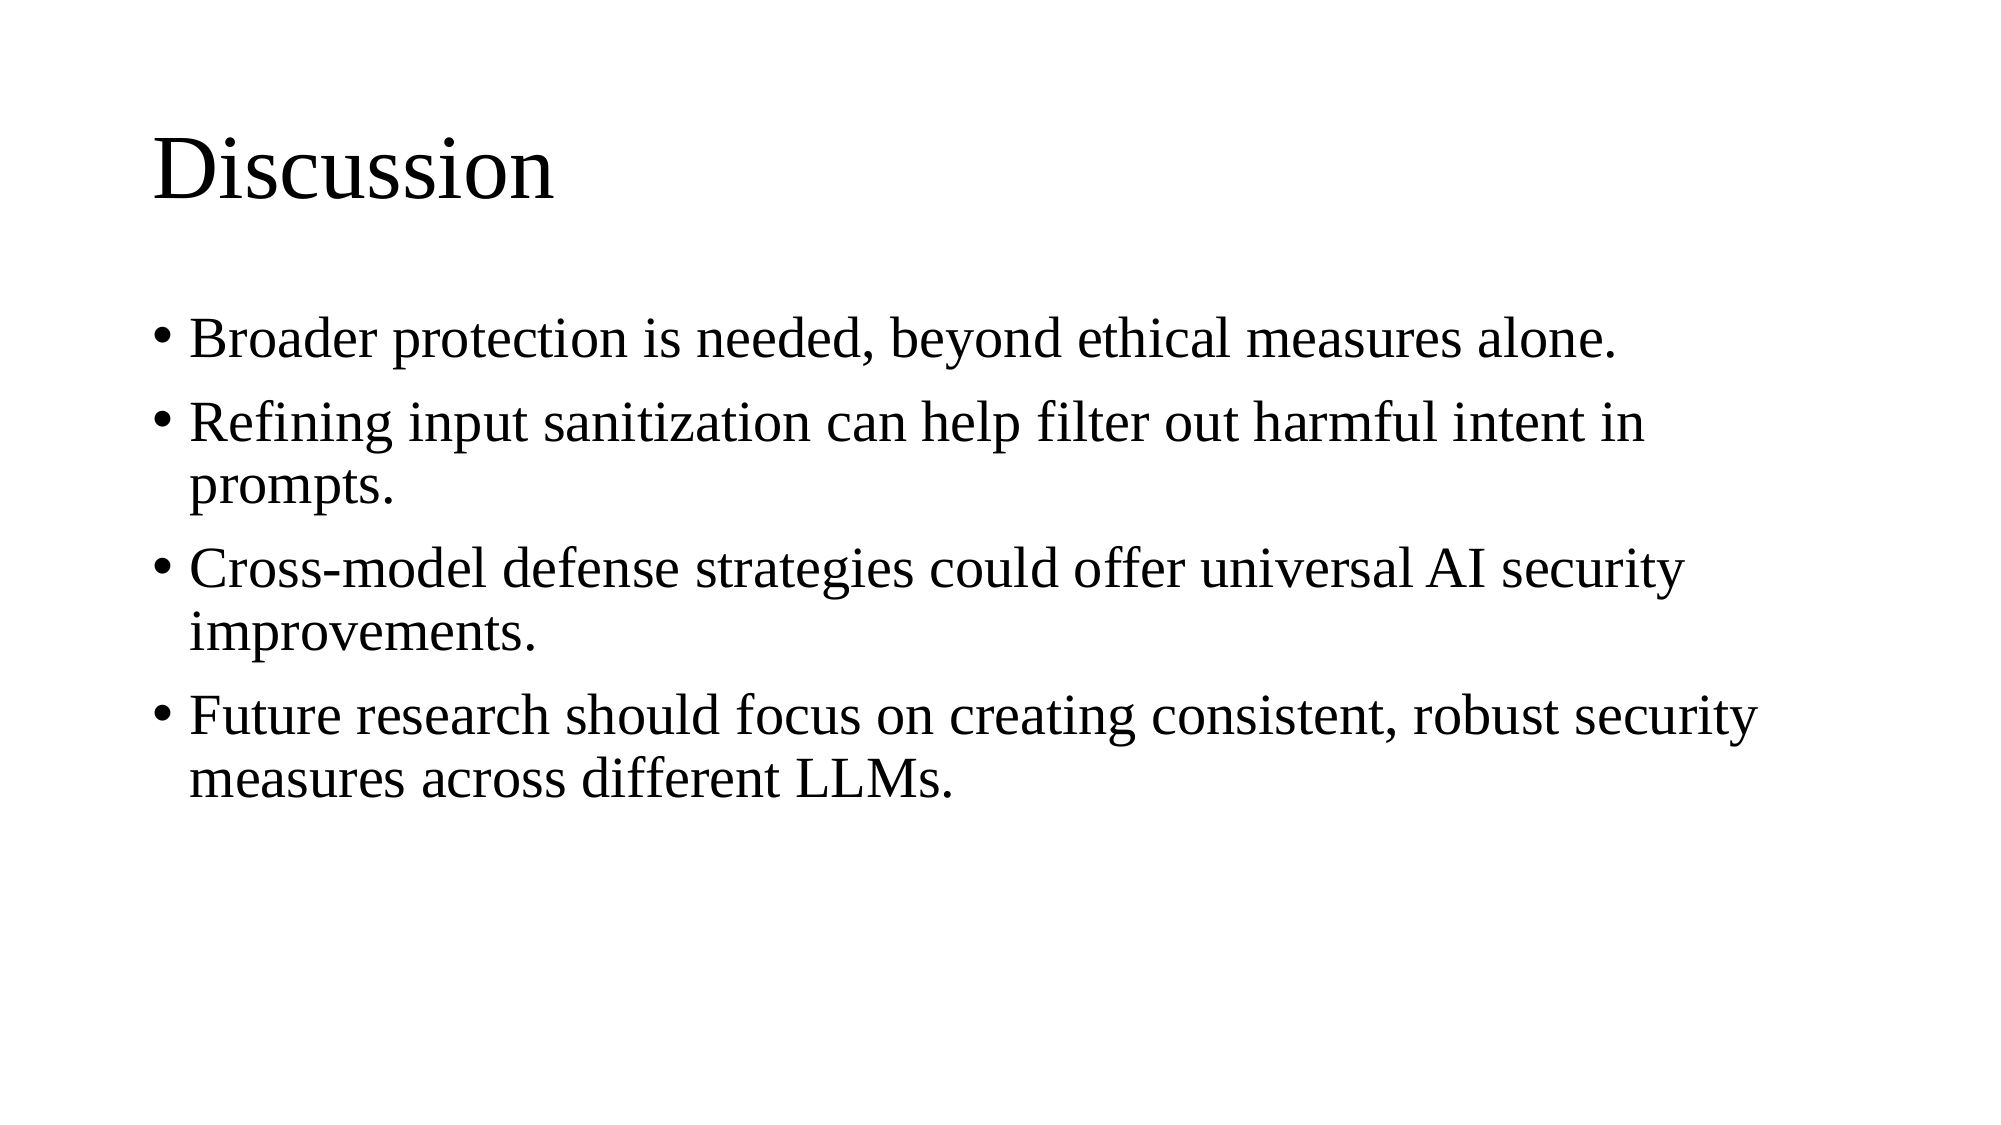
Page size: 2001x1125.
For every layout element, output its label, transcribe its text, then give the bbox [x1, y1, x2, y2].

title Discussion [137, 59, 1863, 278]
list Broader protection is needed, beyond ethical measures alone. Refining input sanitization can help filter out harmful intent in prompts. Cross-model defense strategies could offer universal AI security improvements. Future research should focus on creating consistent, robust security measures across different LLMs. [137, 299, 1863, 1014]
